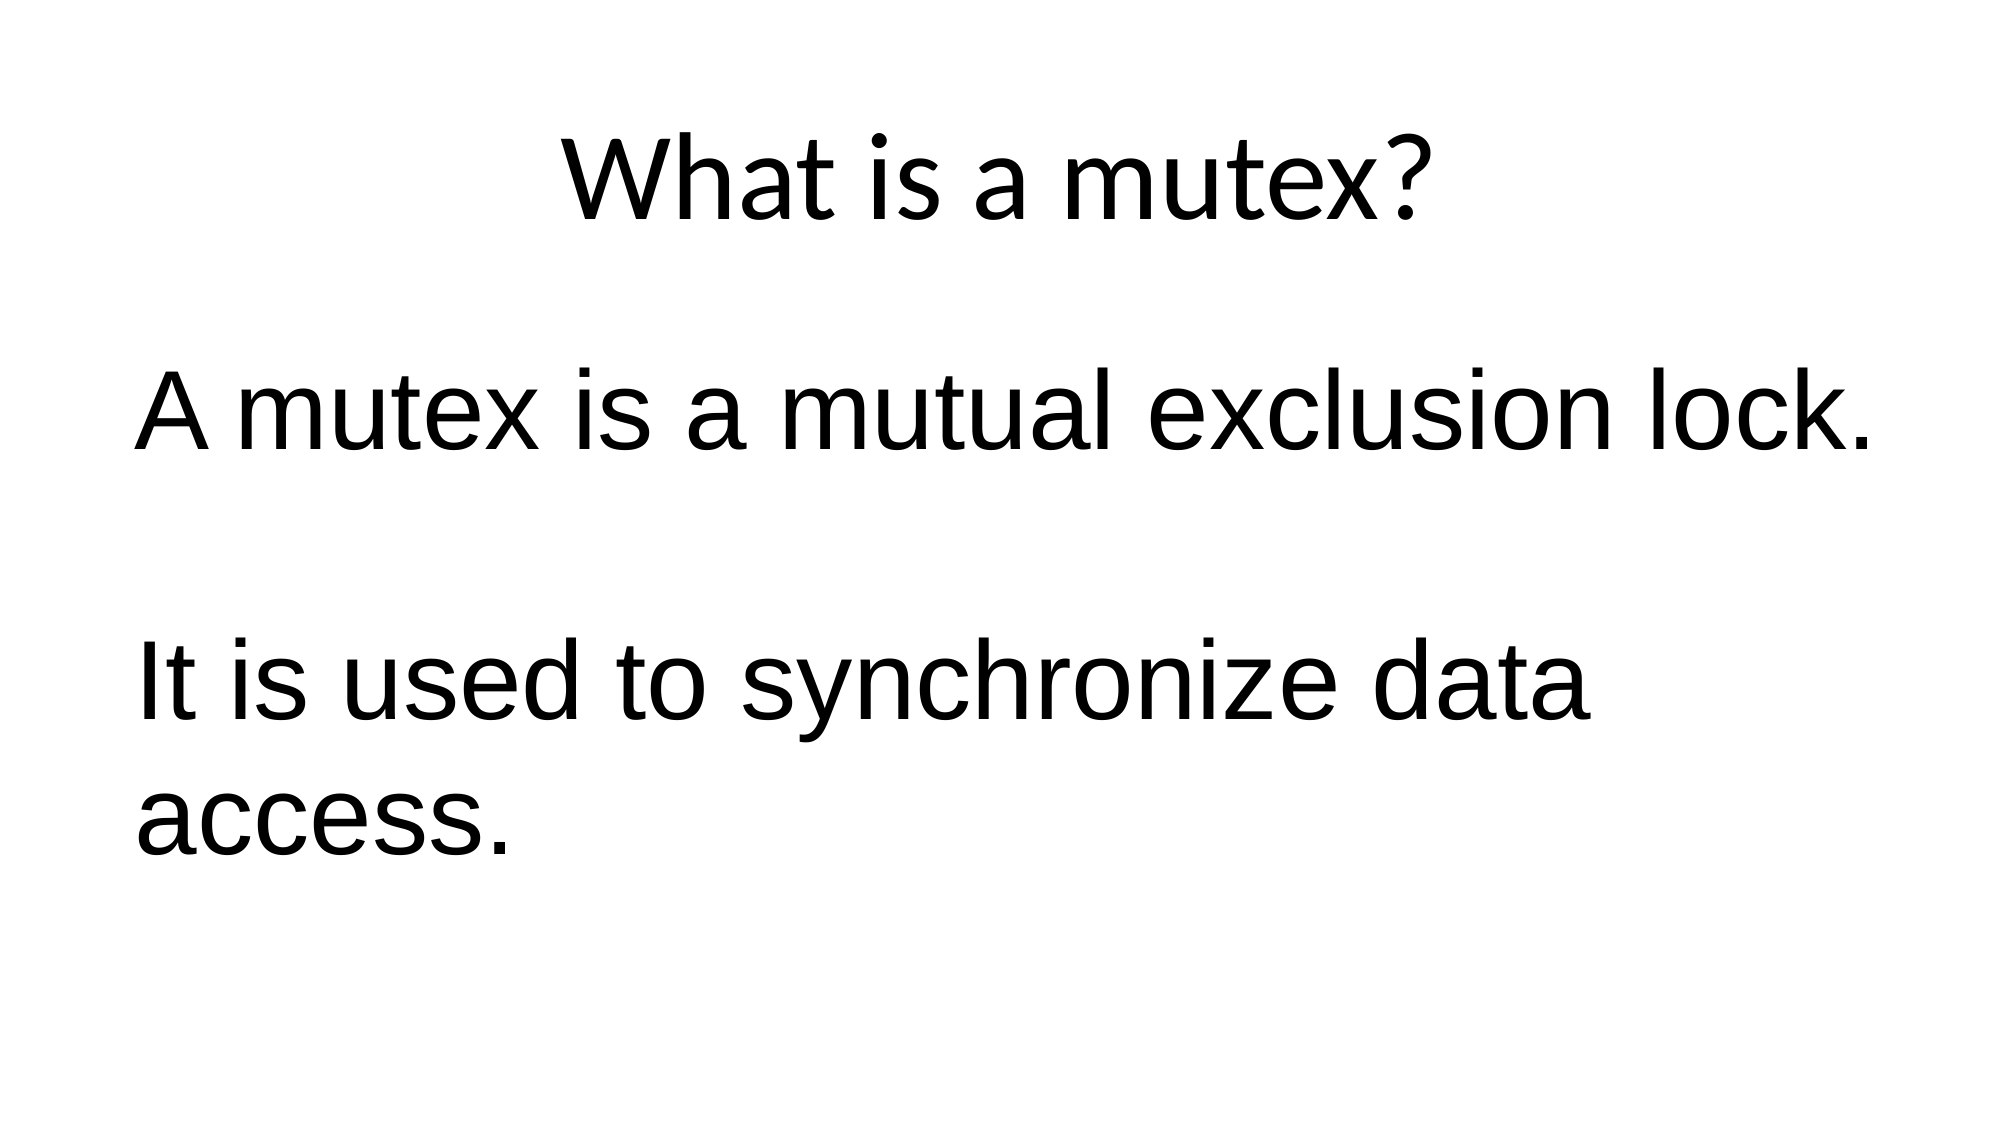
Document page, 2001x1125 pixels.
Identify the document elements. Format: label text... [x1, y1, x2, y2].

text_box What is a mutex? [106, 86, 1894, 252]
text_box A mutex is a mutual exclusion lock. It is used to synchronize data access. [120, 329, 1935, 945]
